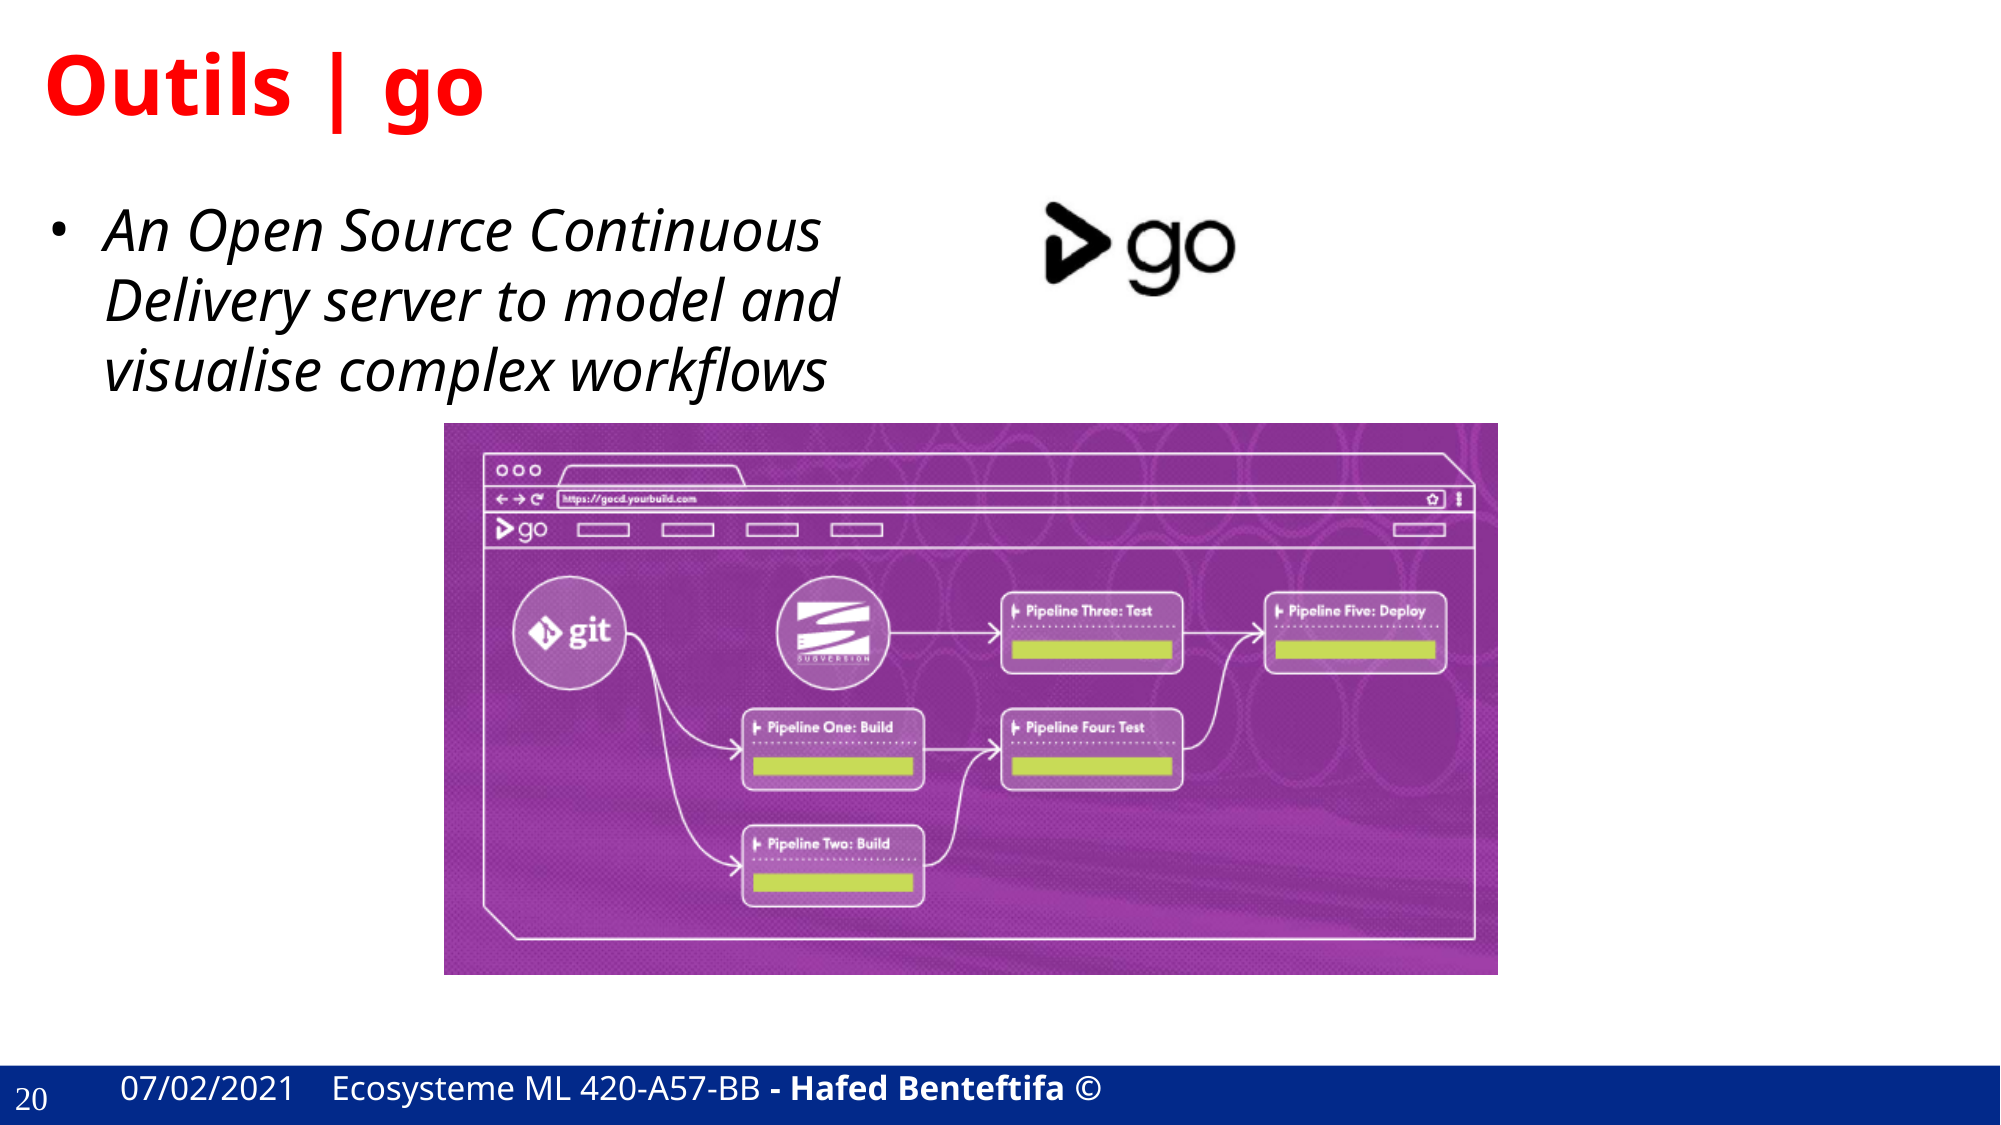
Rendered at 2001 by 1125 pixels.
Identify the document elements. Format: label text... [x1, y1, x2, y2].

picture [1026, 185, 1259, 307]
picture [443, 422, 1498, 975]
title Outils | go [28, 24, 1965, 165]
list An Open Source Continuous Delivery server to model and visualise complex workflows [33, 185, 1050, 1005]
